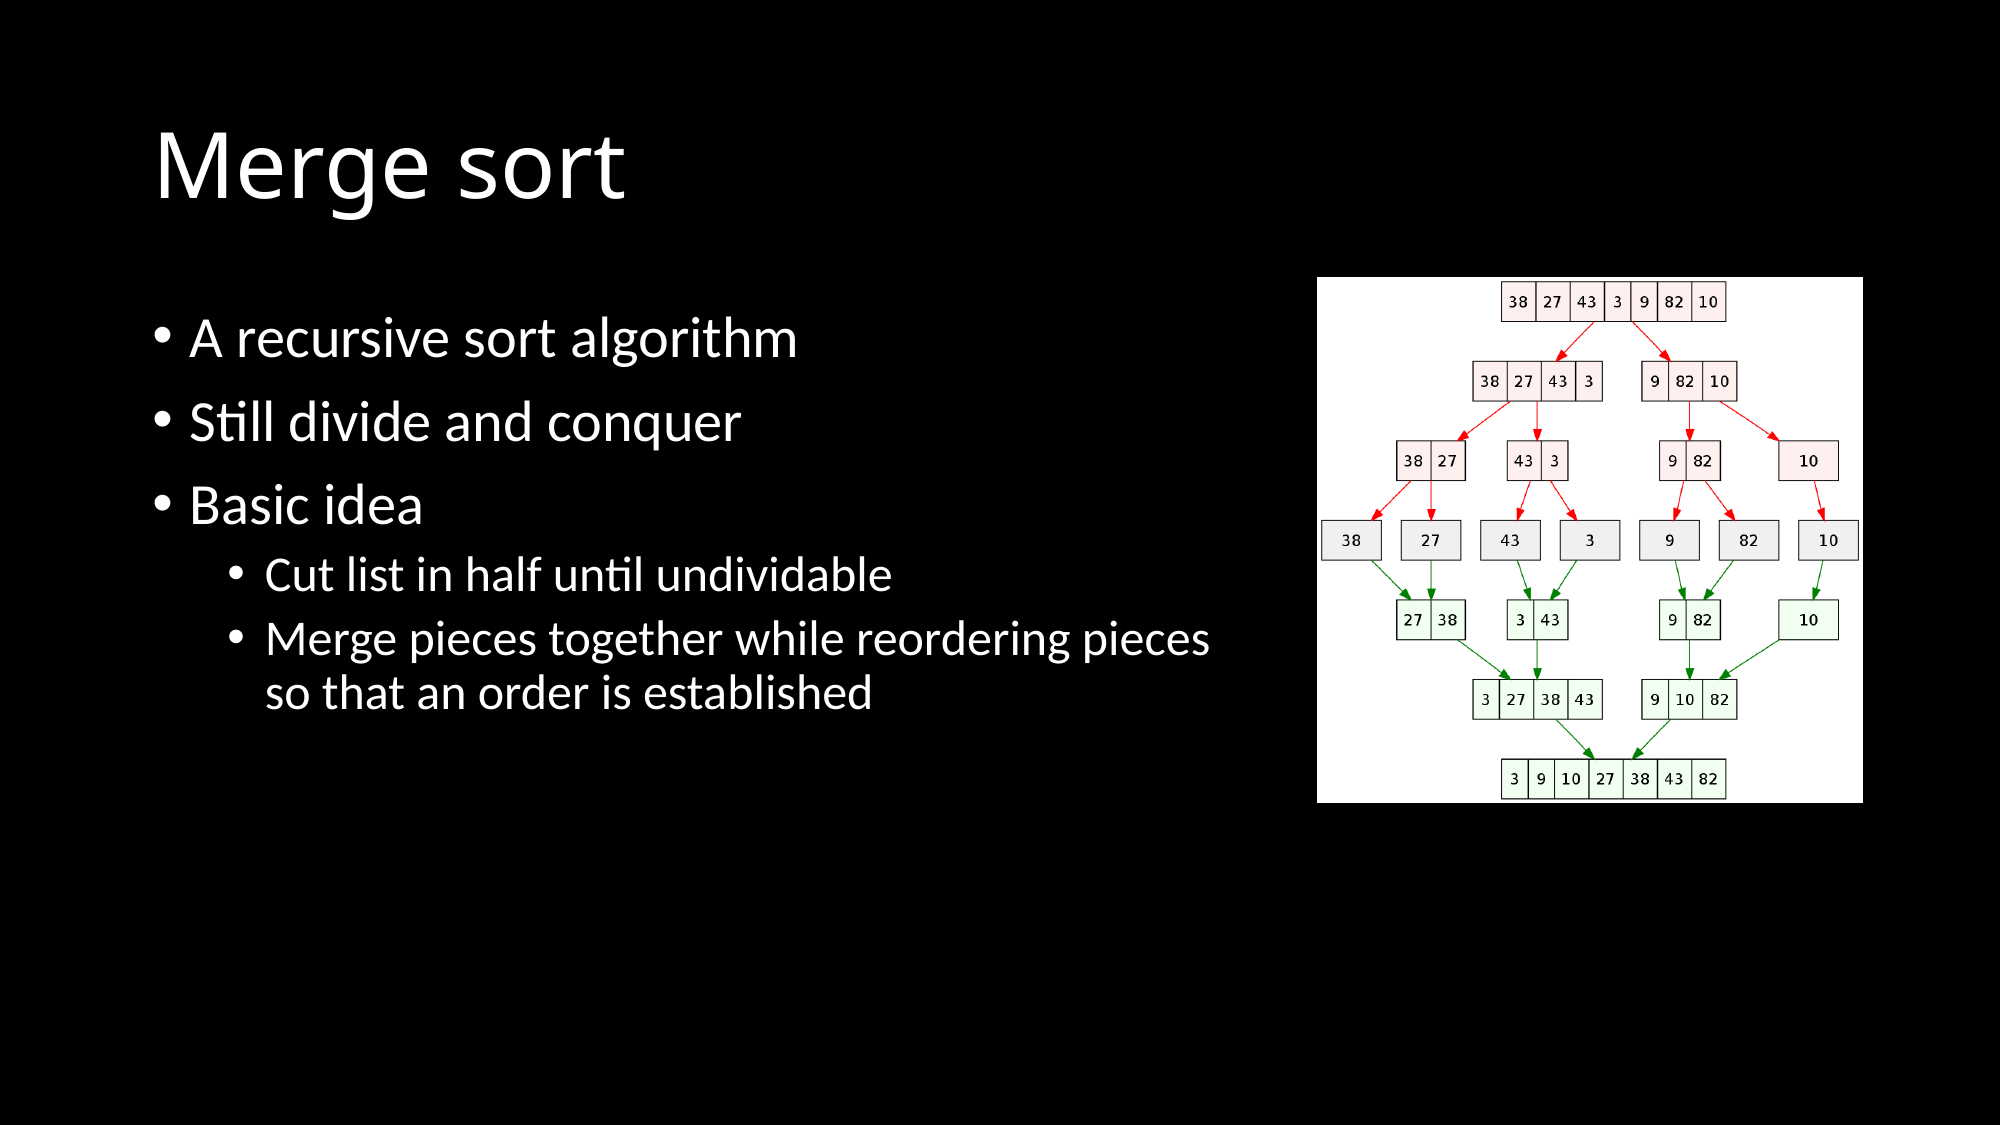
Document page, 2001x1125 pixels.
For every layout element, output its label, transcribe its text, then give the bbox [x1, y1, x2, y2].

picture [1317, 277, 1863, 803]
title Merge sort [137, 59, 1863, 278]
list A recursive sort algorithm Still divide and conquer Basic idea Cut list in half until undividable Merge pieces together while reordering pieces so that an order is established [137, 299, 1268, 1014]
